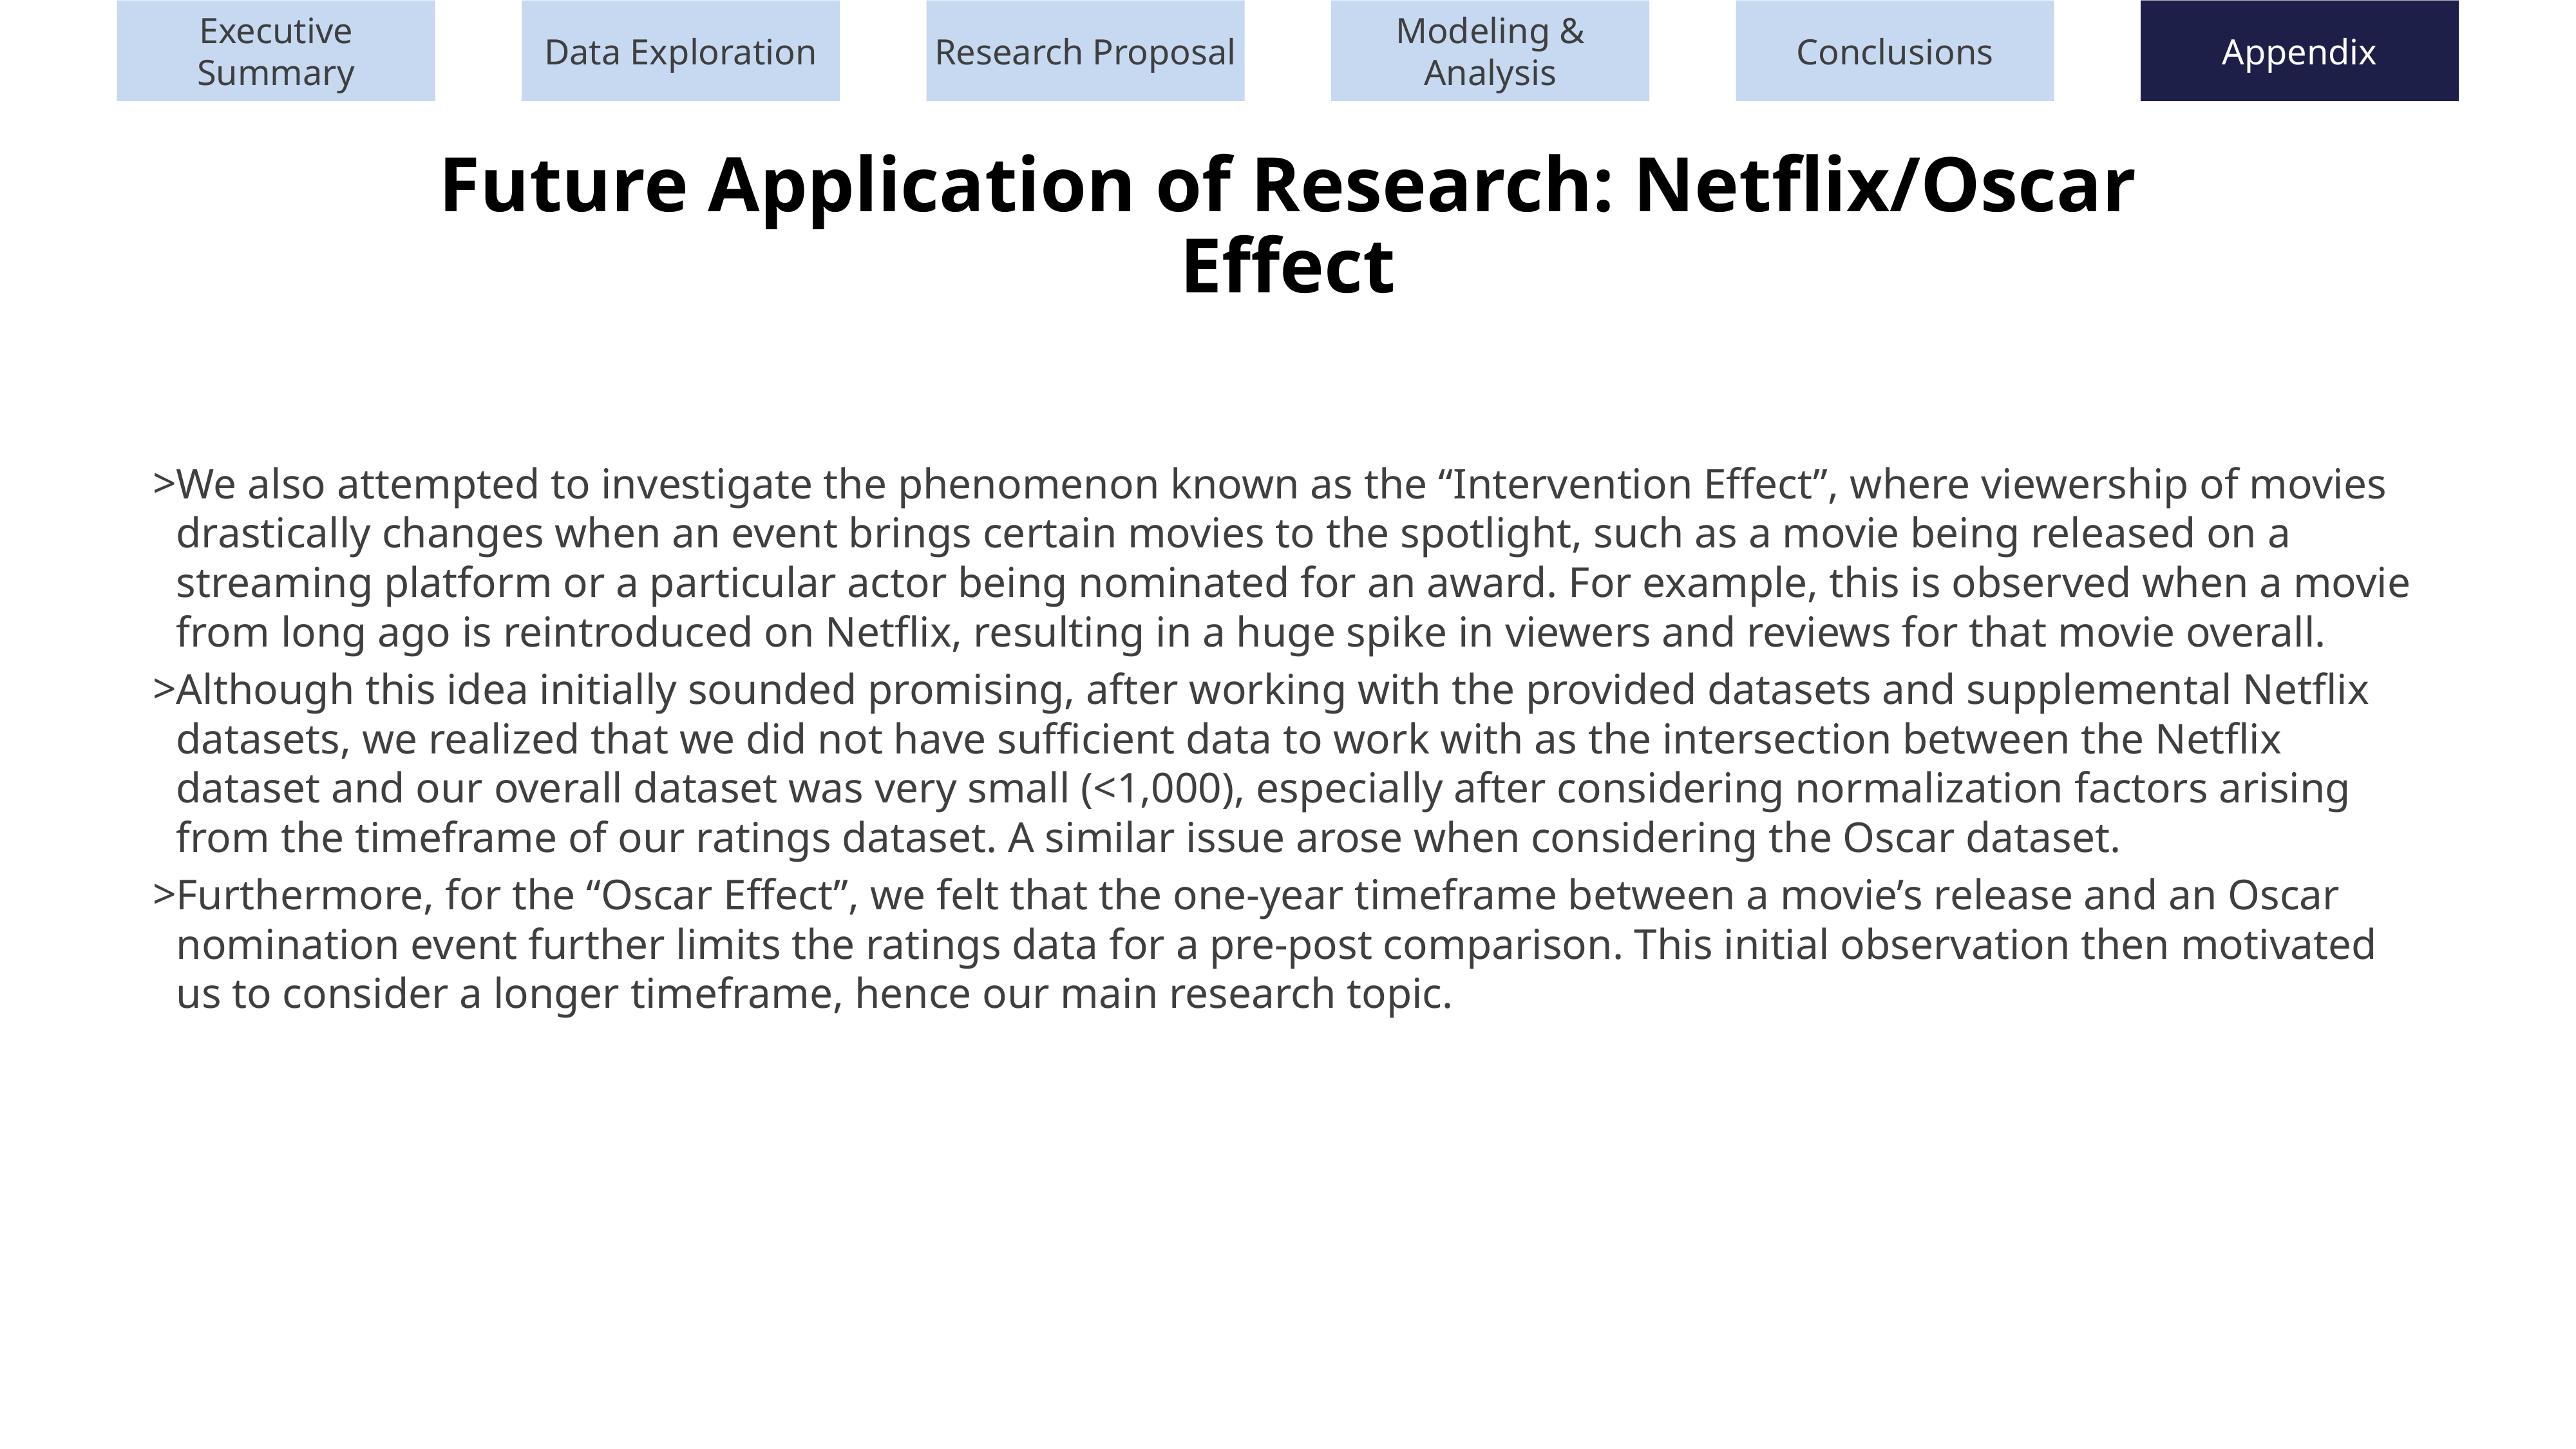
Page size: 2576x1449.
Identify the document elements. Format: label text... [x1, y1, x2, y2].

text_box Data Exploration [522, 0, 840, 101]
text_box Conclusions [1736, 0, 2054, 101]
text_box Modeling & Analysis [1331, 0, 1650, 101]
text_box Executive Summary [117, 0, 435, 101]
text_box Research Proposal [926, 0, 1245, 101]
text_box We also attempted to investigate the phenomenon known as the “Intervention Effect”, where viewership of movies drastically changes when an event brings certain movies to the spotlight, such as a movie being released on a streaming platform or a particular actor being nominated for an award. For example, this is observed when a movie from long ago is reintroduced on Netflix, resulting in a huge spike in viewers and reviews for that movie overall. Although this idea initially sounded promising, after working with the provided datasets and supplemental Netflix datasets, we realized that we did not have sufficient data to work with as the intersection between the Netflix dataset and our overall dataset was very small (<1,000), especially after considering normalization factors arising from the timeframe of our ratings dataset. A similar issue arose when considering the Oscar dataset. Furthermore, for the “Oscar Effect”, we felt that the one-year timeframe between a movie’s release and an Oscar nomination event further limits the ratings data for a pre-post comparison. This initial observation then motivated us to consider a longer timeframe, hence our main research topic. [148, 452, 2428, 1050]
text_box Future Application of Research: Netflix/Oscar Effect [355, 142, 2221, 314]
text_box Appendix [2141, 0, 2459, 101]
